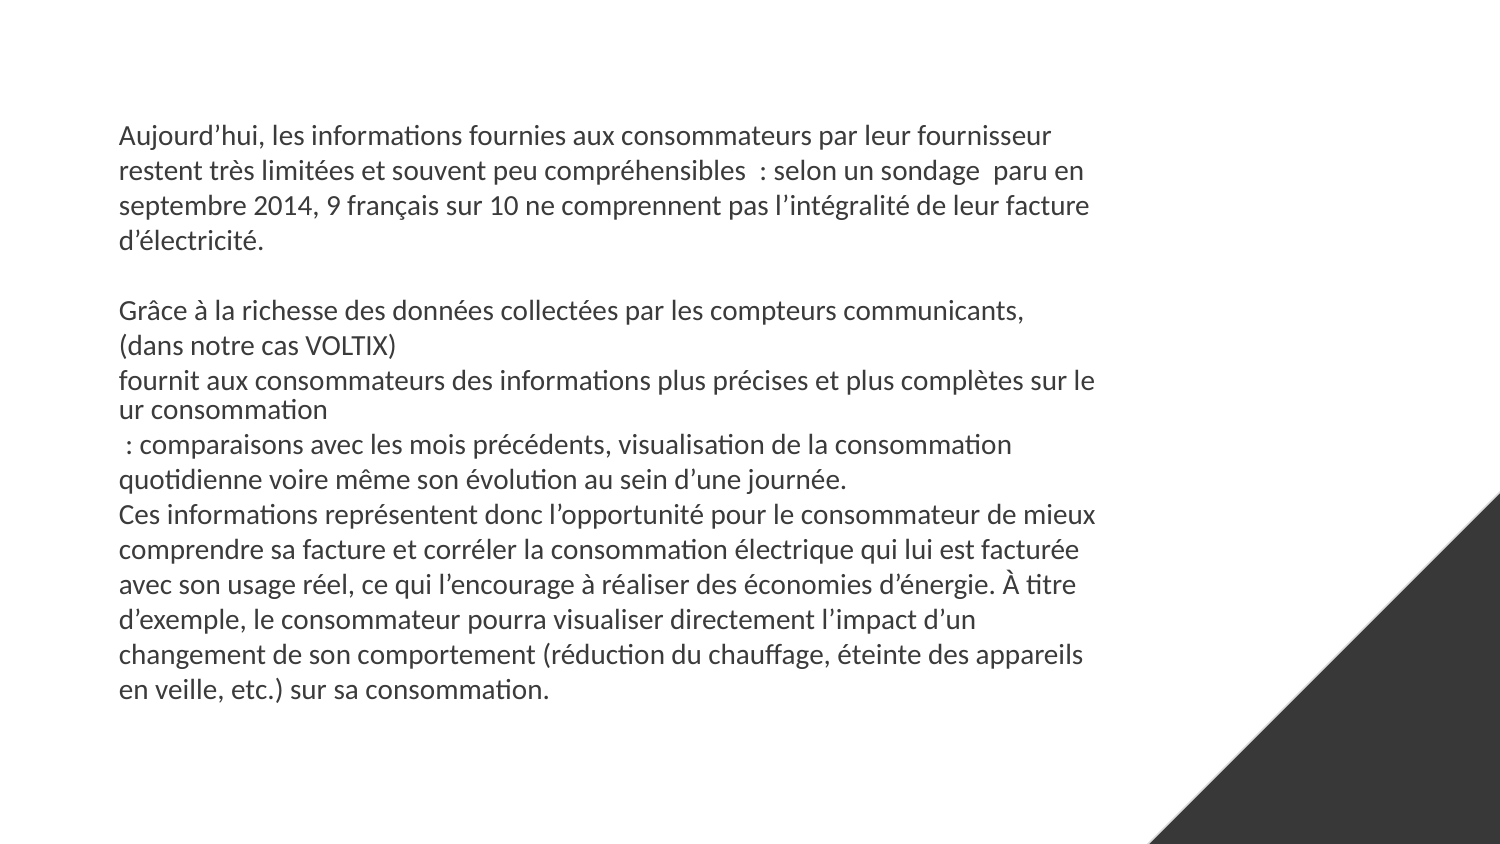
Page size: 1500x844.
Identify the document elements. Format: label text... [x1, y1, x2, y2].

list Aujourd’hui, les informations fournies aux consommateurs par leur fournisseur restent très limitées et souvent peu compréhensibles : selon un sondage paru en septembre 2014, 9 français sur 10 ne comprennent pas l’intégralité de leur facture d’électricité. Grâce à la richesse des données collectées par les compteurs communicants, (dans notre cas VOLTIX) fournit aux consommateurs des informations plus précises et plus complètes sur leur consommation : comparaisons avec les mois précédents, visualisation de la consommation quotidienne voire même son évolution au sein d’une journée. Ces informations représentent donc l’opportunité pour le consommateur de mieux comprendre sa facture et corréler la consommation électrique qui lui est facturée avec son usage réel, ce qui l’encourage à réaliser des économies d’énergie. À titre d’exemple, le consommateur pourra visualiser directement l’impact d’un changement de son comportement (réduction du chauffage, éteinte des appareils en veille, etc.) sur sa consommation. [80, 101, 1124, 755]
